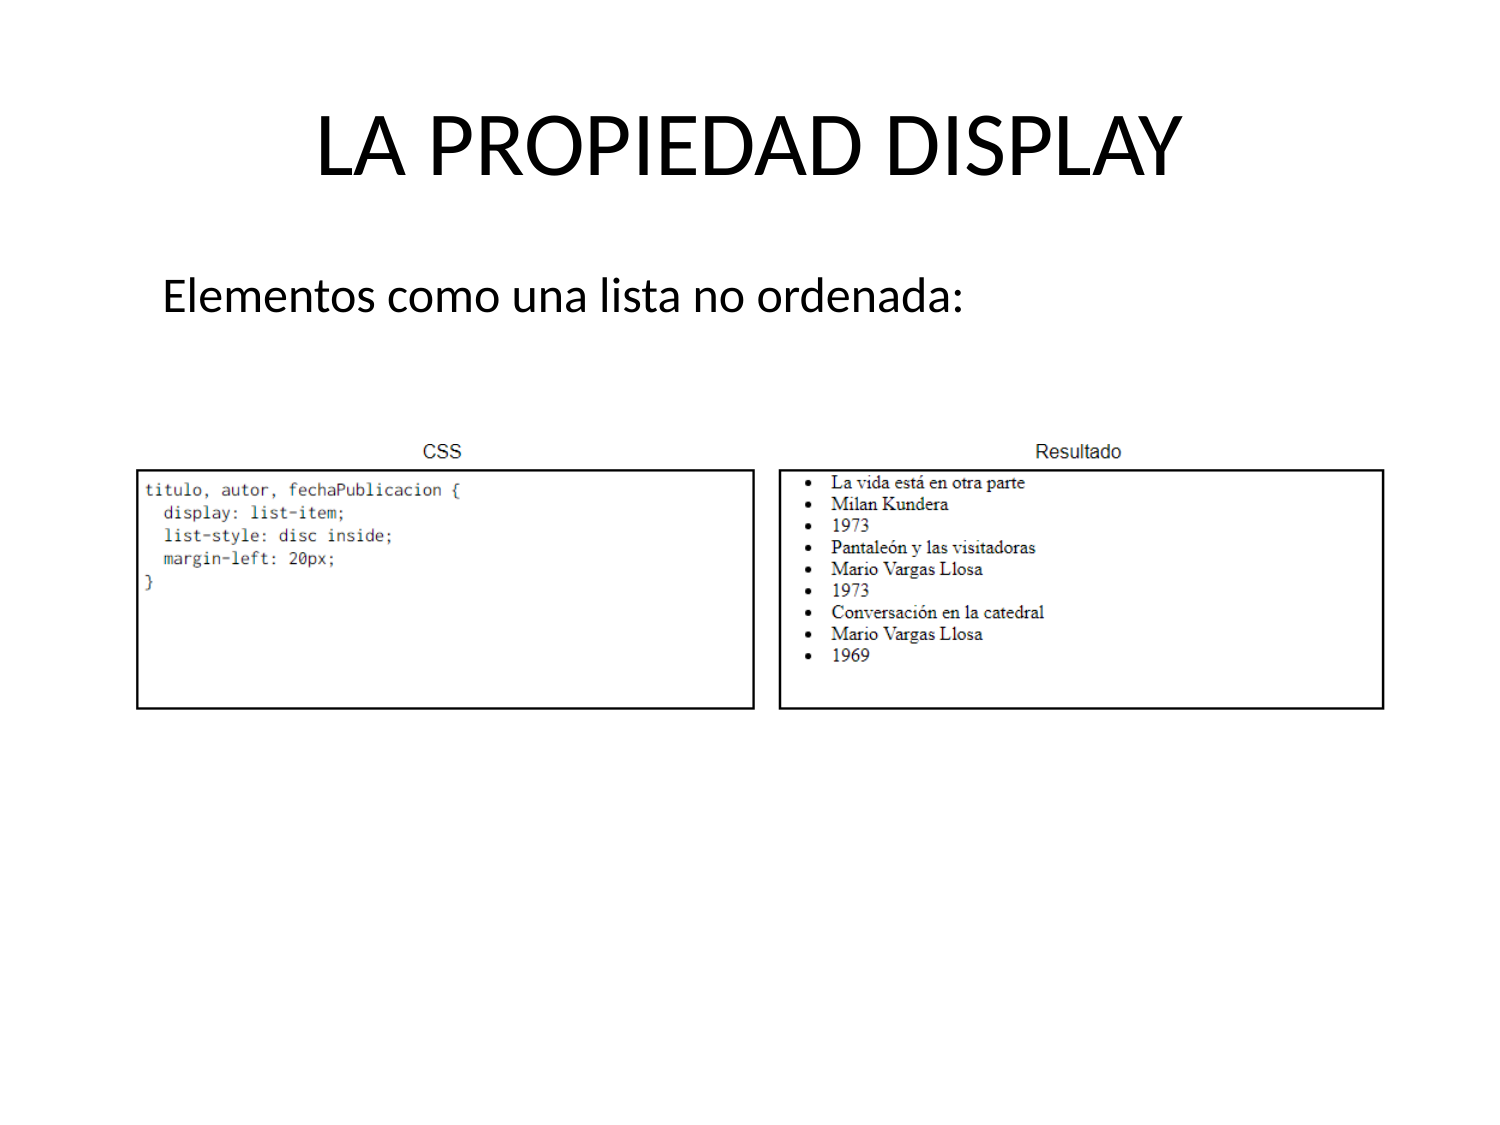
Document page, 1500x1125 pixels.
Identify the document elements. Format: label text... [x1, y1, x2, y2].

picture [123, 444, 1388, 717]
title LA PROPIEDAD DISPLAY [75, 45, 1425, 233]
text_box Elementos como una lista no ordenada: [147, 255, 1341, 330]
